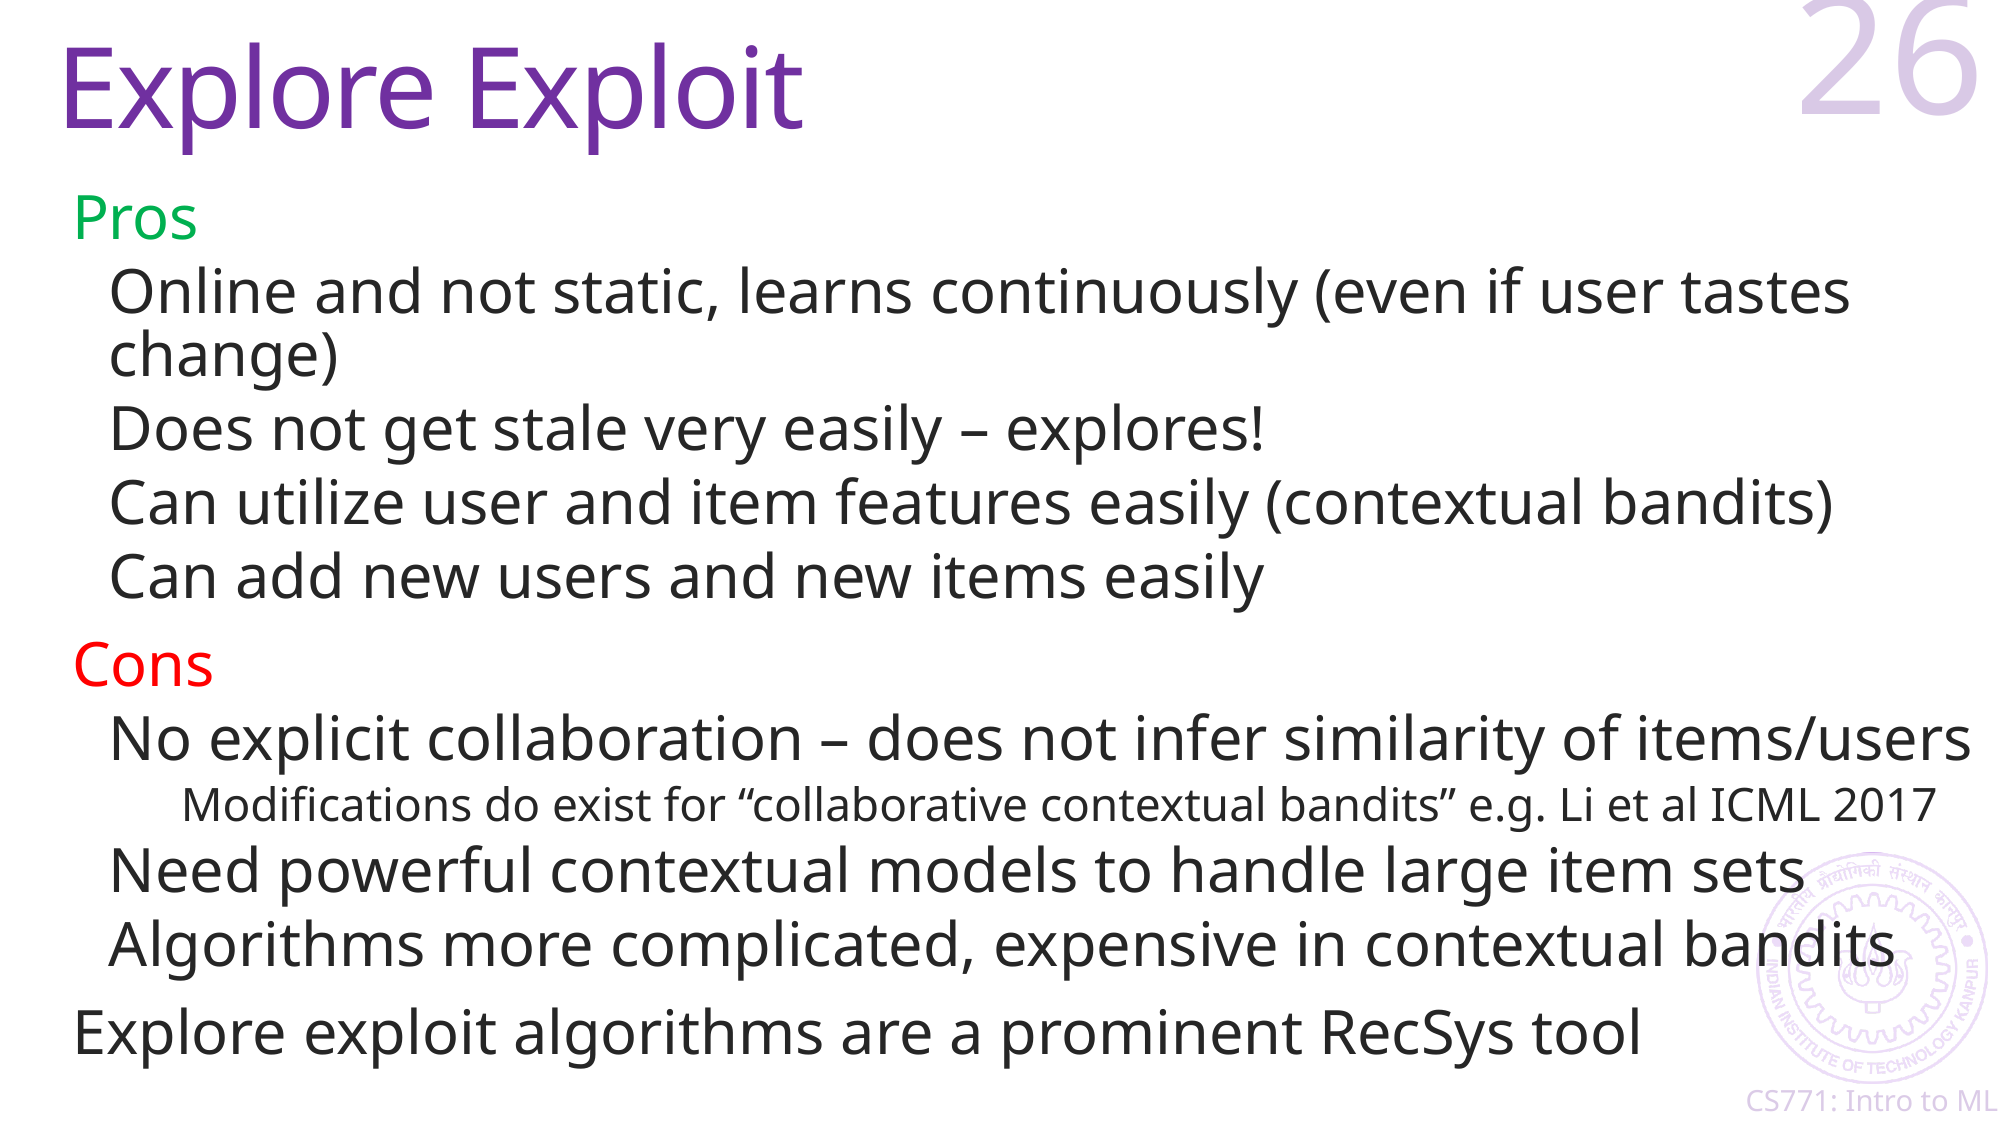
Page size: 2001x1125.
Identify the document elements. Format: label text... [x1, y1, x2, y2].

list Pros Online and not static, learns continuously (even if user tastes change) Does not get stale very easily – explores! Can utilize user and item features easily (contextual bandits) Can add new users and new items easily Cons No explicit collaboration – does not infer similarity of items/users Modifications do exist for “collaborative contextual bandits” e.g. Li et al ICML 2017 Need powerful contextual models to handle large item sets Algorithms more complicated, expensive in contextual bandits Explore exploit algorithms are a prominent RecSys tool [41, 182, 2000, 1125]
title Explore Exploit [41, 5, 1945, 182]
slide_number 26 [1520, 6, 2000, 183]
